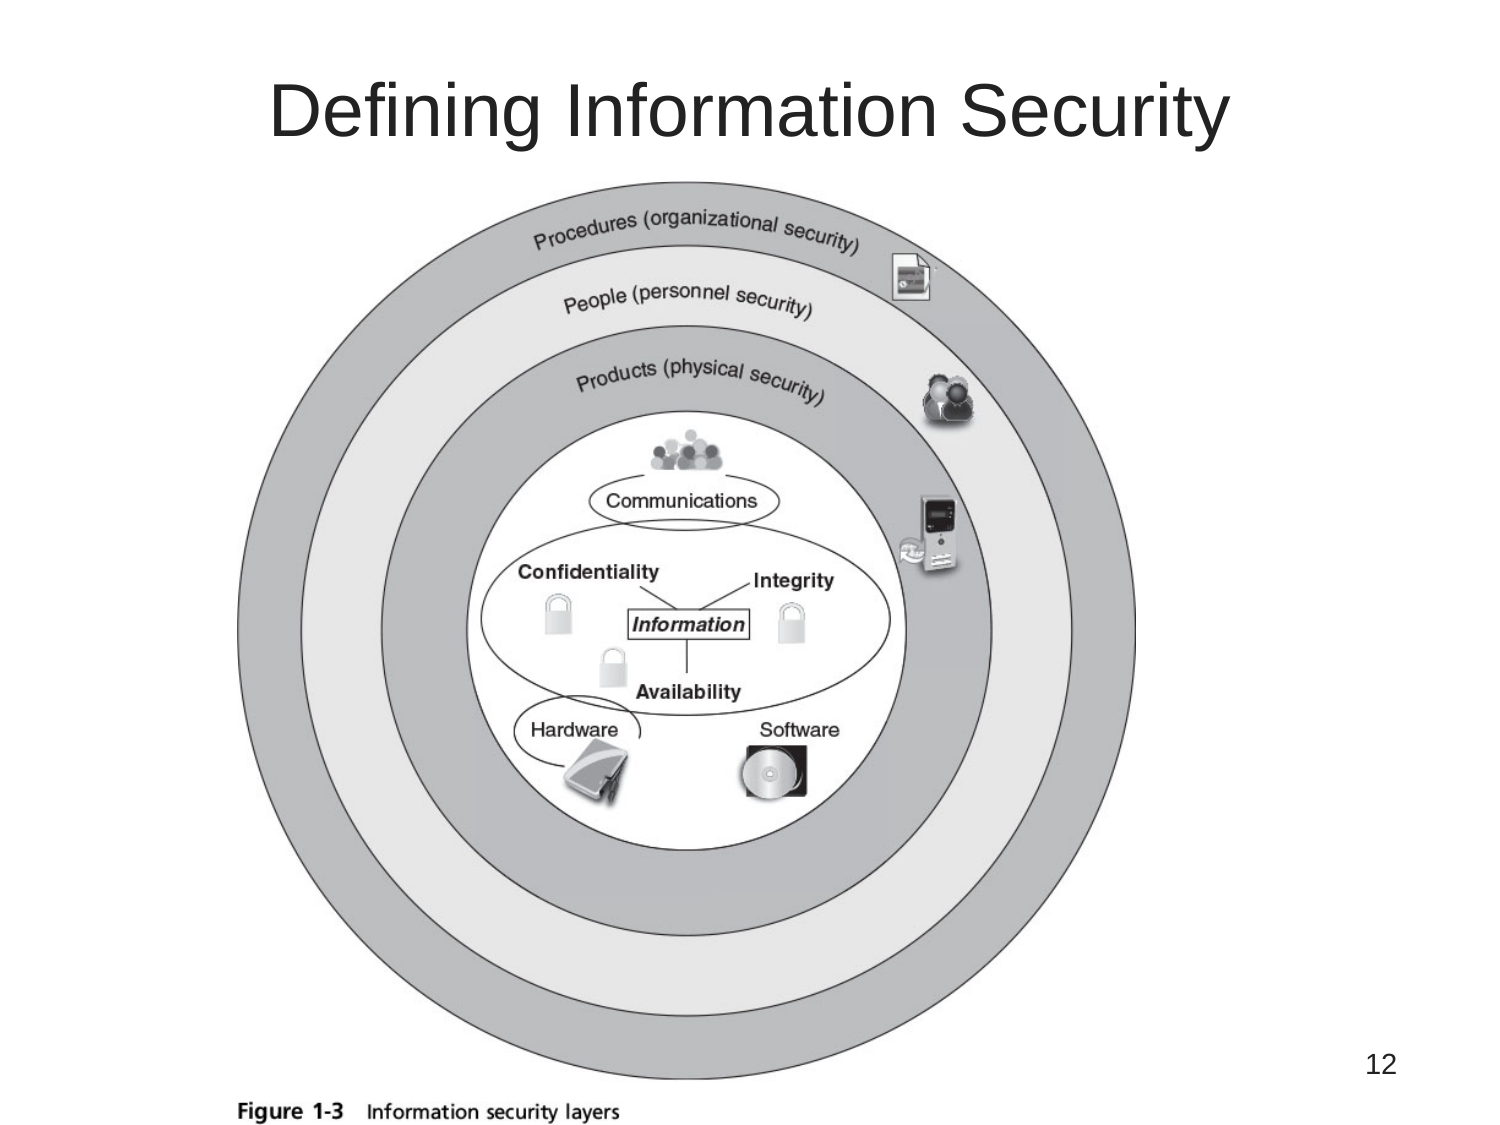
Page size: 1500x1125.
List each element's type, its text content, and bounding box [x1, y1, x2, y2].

picture [237, 181, 1136, 1125]
title Defining Information Security [87, 12, 1413, 200]
slide_number 12 [1324, 1037, 1413, 1101]
